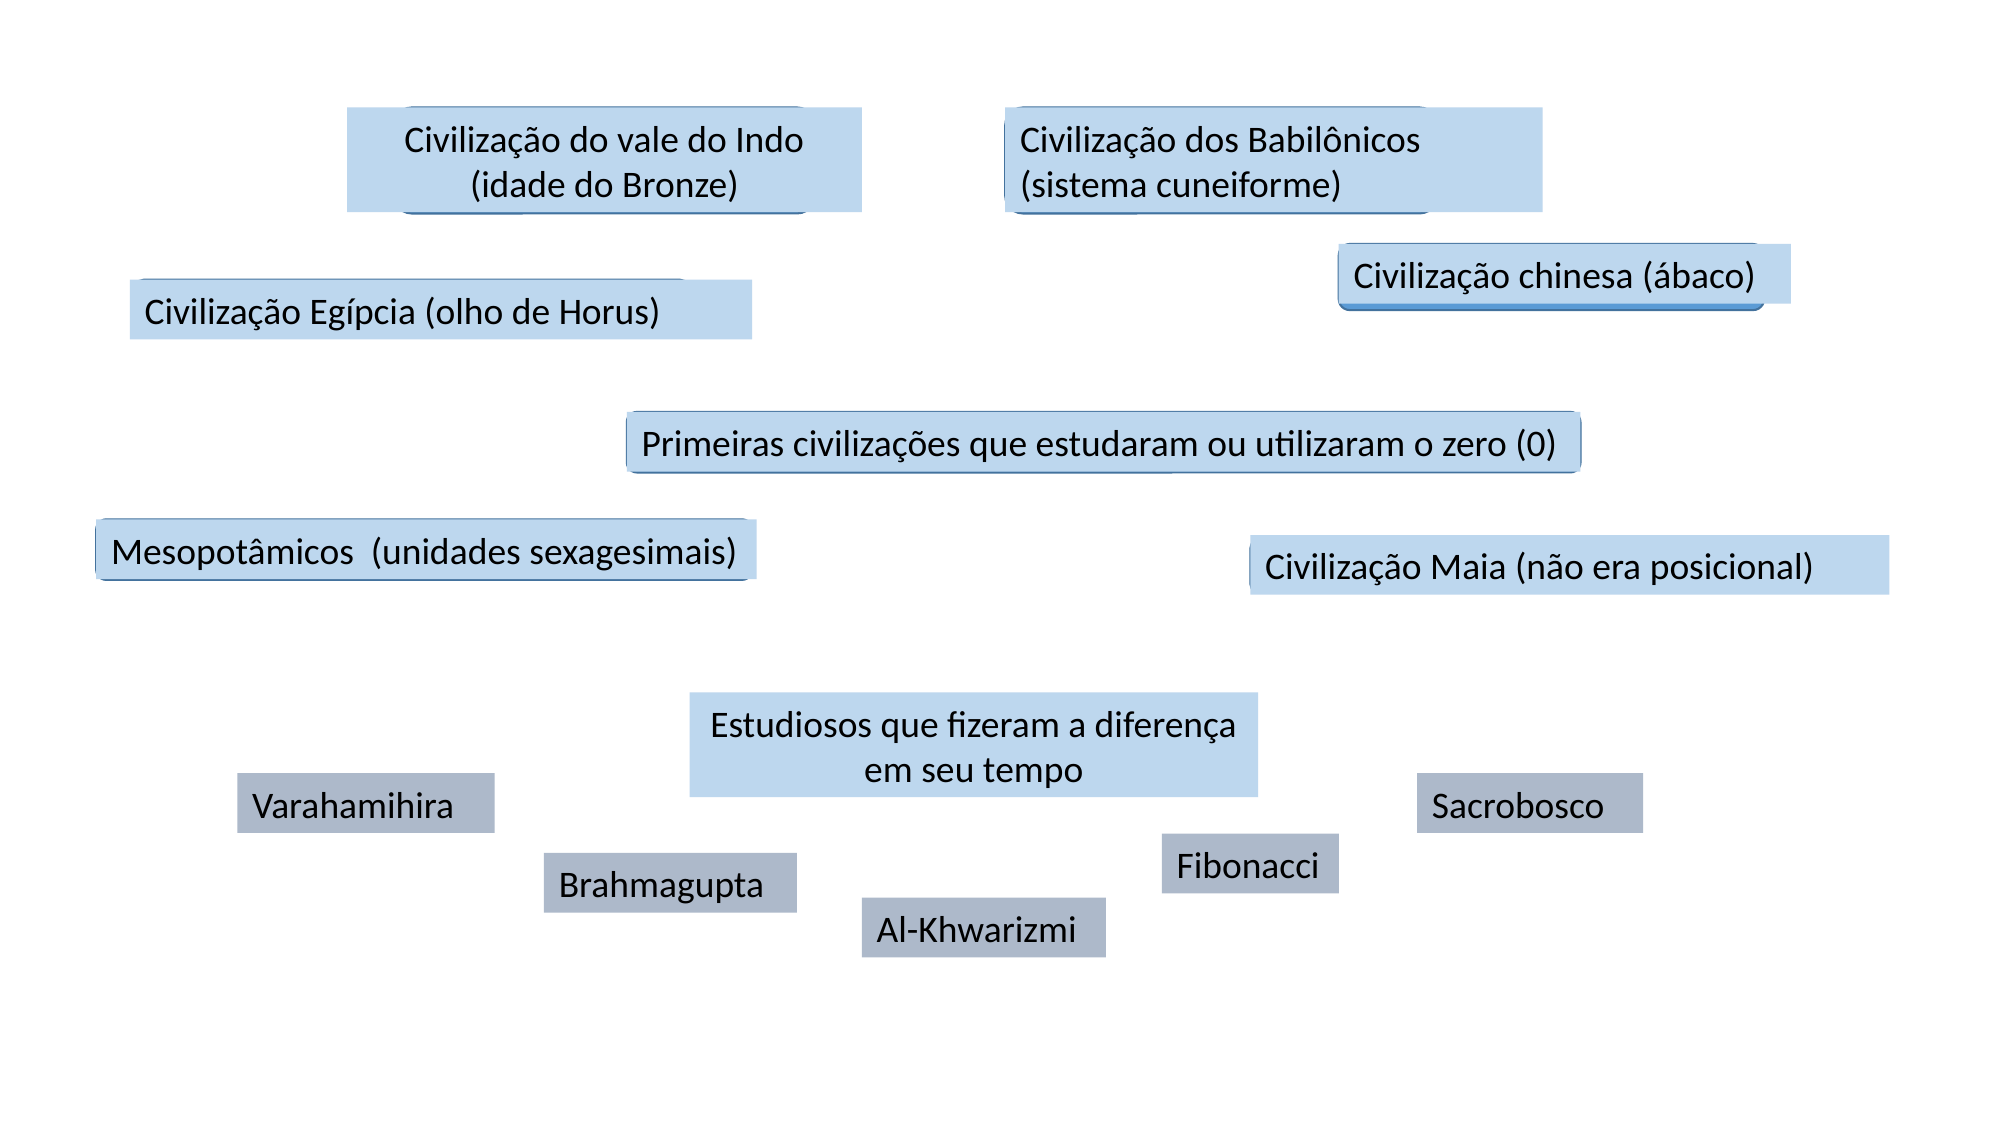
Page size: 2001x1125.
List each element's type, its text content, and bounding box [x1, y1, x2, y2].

text_box Civilização chinesa (ábaco) [1338, 243, 1791, 304]
text_box Civilização Egípcia (olho de Horus) [129, 279, 753, 340]
text_box Varahamihira [237, 773, 495, 833]
text_box Sacrobosco [1417, 773, 1644, 833]
text_box Brahmagupta [543, 852, 797, 913]
text_box Civilização Maia (não era posicional) [1250, 535, 1890, 595]
text_box Fibonacci [1161, 833, 1339, 894]
text_box Primeiras civilizações que estudaram ou utilizaram o zero (0) [626, 411, 1581, 472]
text_box Al-Khwarizmi [861, 897, 1106, 958]
text_box Civilização do vale do Indo (idade do Bronze) [347, 107, 862, 213]
text_box Mesopotâmicos (unidades sexagesimais) [96, 519, 757, 580]
text_box [1338, 304, 1765, 312]
text_box Estudiosos que fizeram a diferença em seu tempo [689, 692, 1259, 798]
text_box Civilização dos Babilônicos (sistema cuneiforme) [1005, 107, 1543, 213]
